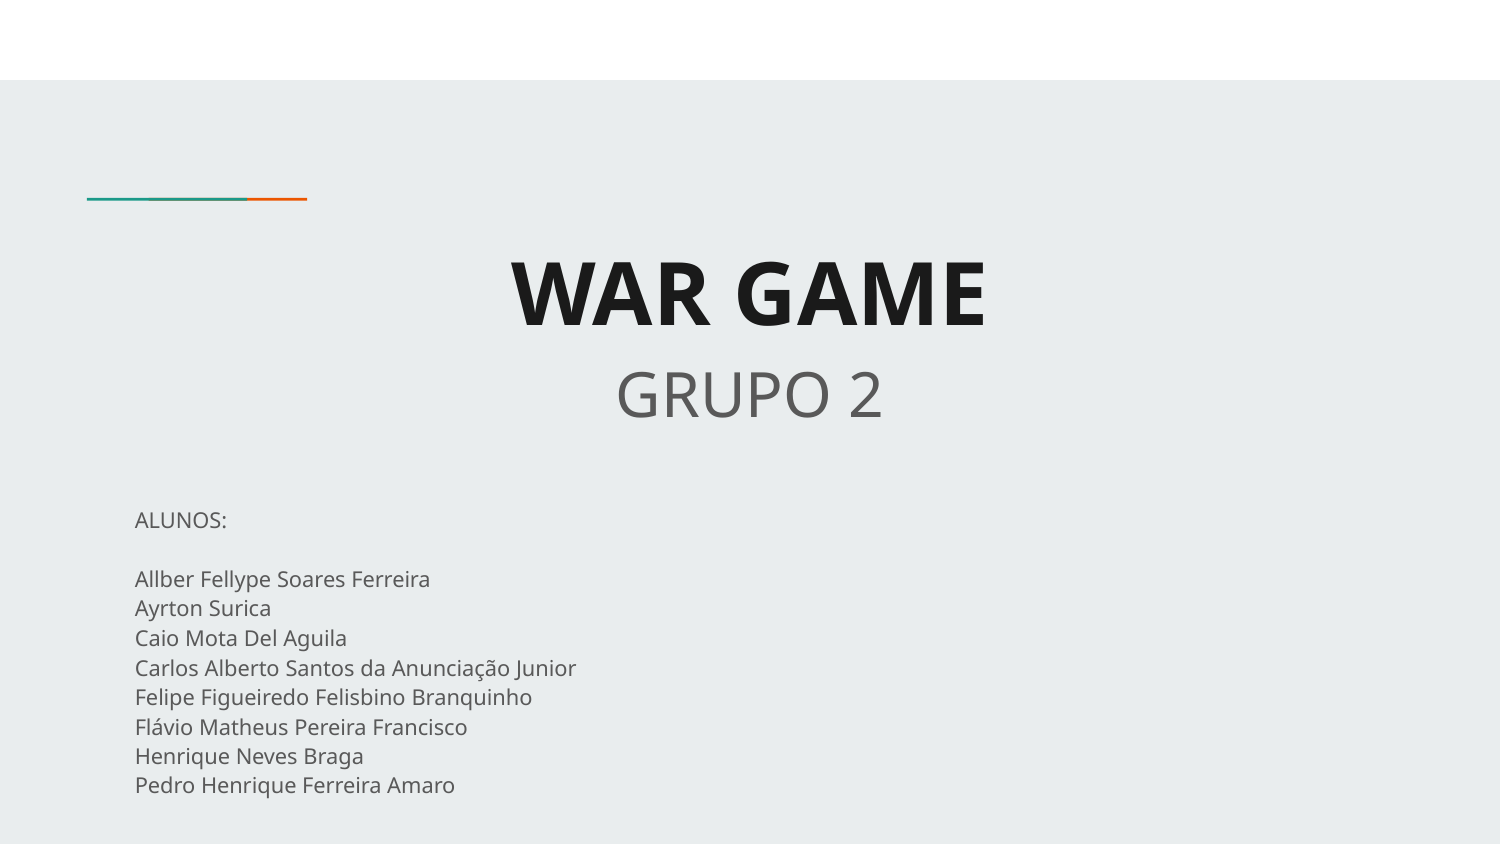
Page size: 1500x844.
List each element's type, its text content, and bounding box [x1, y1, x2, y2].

title WAR GAME GRUPO 2 [119, 216, 1381, 490]
subtitle ALUNOS: Allber Fellype Soares Ferreira Ayrton Surica Caio Mota Del Aguila Carlos Alberto Santos da Anunciação Junior Felipe Figueiredo Felisbino Branquinho Flávio Matheus Pereira Francisco Henrique Neves Braga Pedro Henrique Ferreira Amaro [119, 490, 1381, 816]
